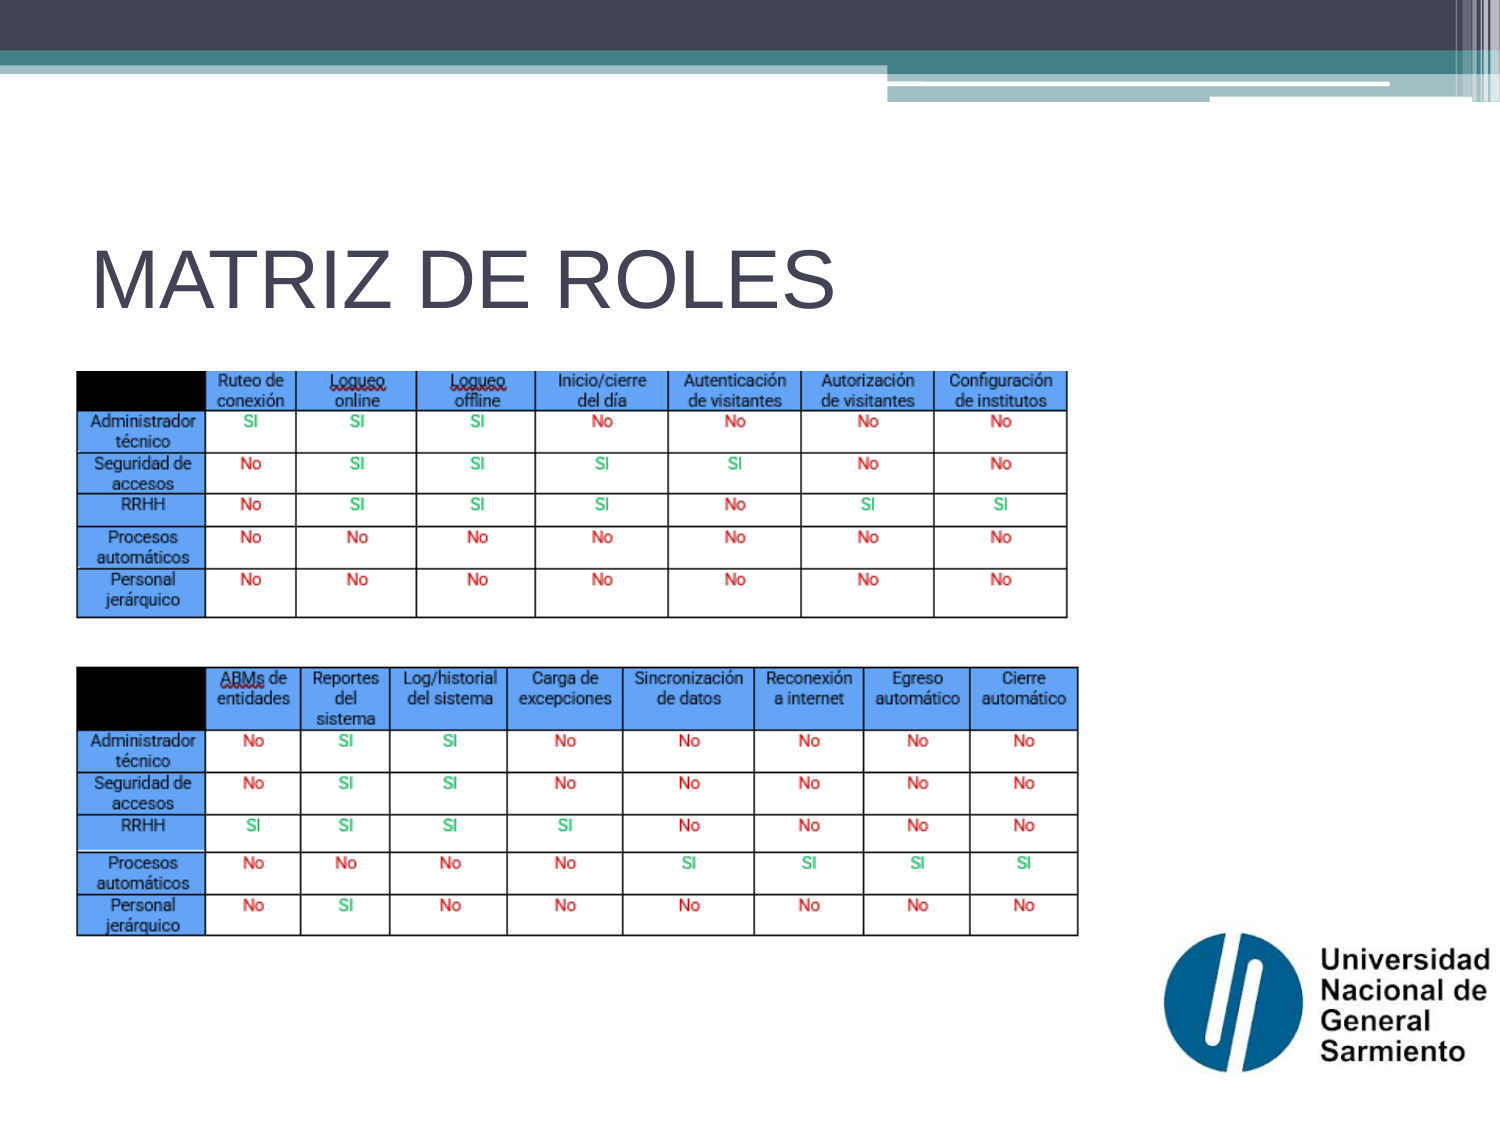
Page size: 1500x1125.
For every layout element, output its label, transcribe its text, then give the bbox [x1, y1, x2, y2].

picture [1159, 921, 1500, 1079]
title MATRIZ DE ROLES [75, 187, 1425, 363]
picture [74, 371, 1082, 938]
